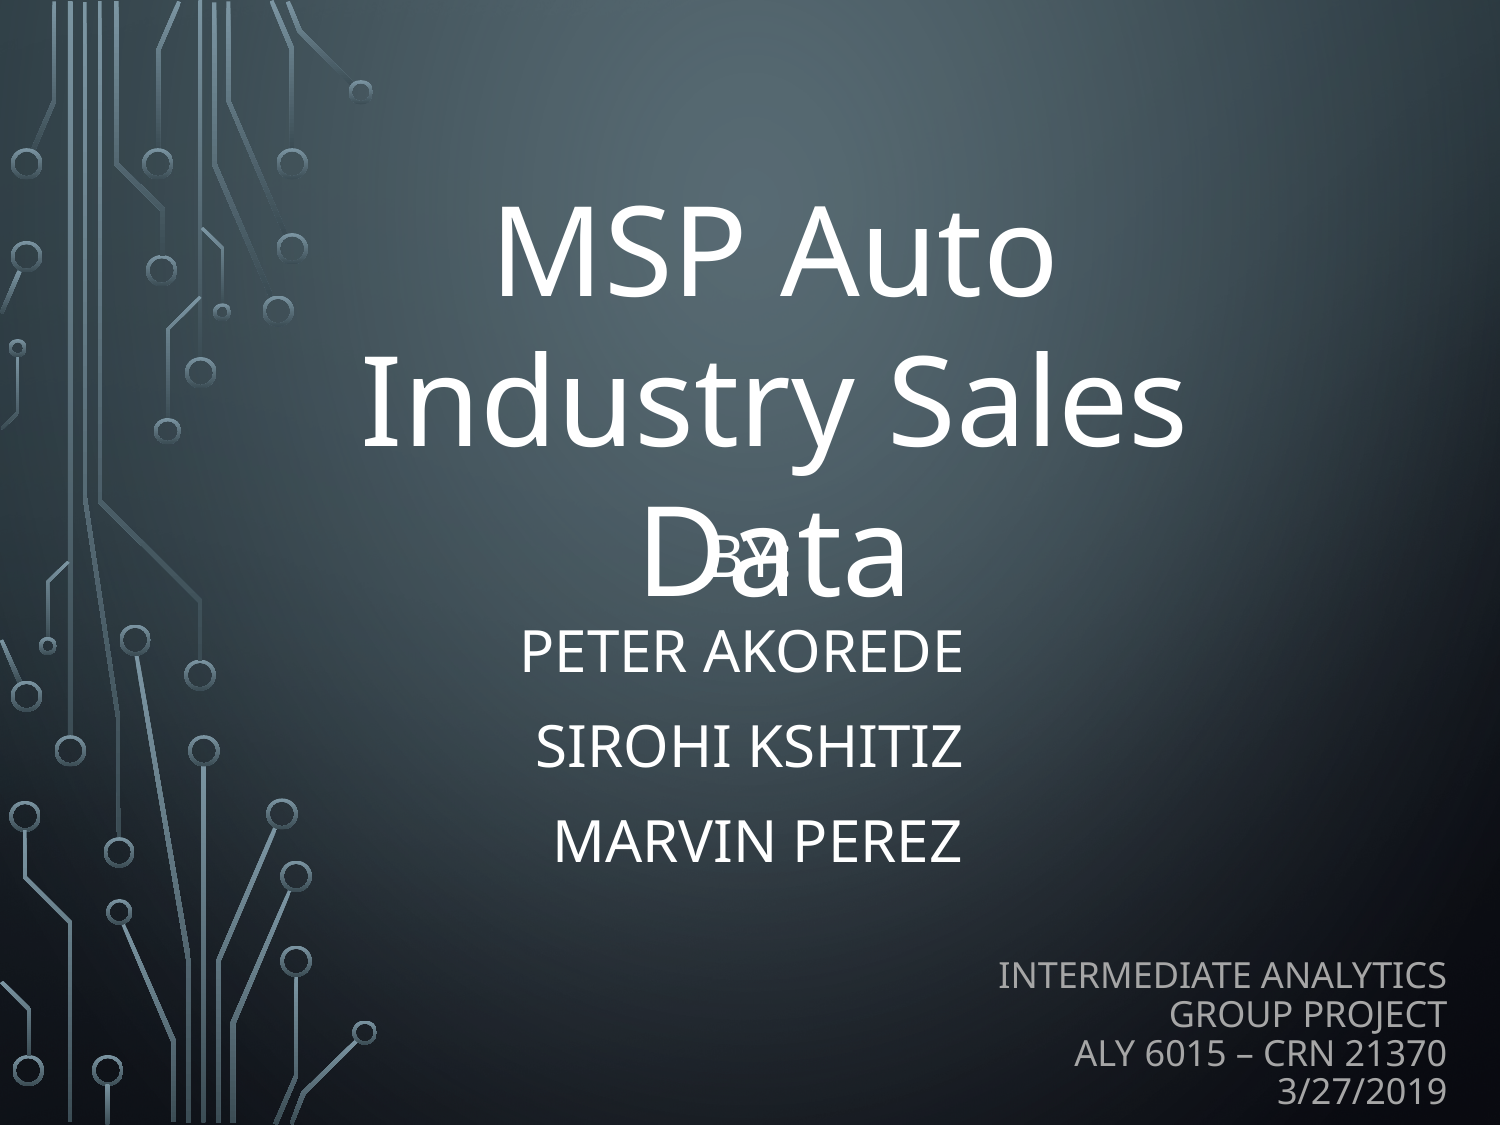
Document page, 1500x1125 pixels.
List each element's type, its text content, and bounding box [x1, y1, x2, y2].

text_box MSP Auto Industry Sales Data [237, 163, 1313, 629]
subtitle By: Peter Akorede Sirohi Kshitiz Marvin perez [324, 629, 1175, 904]
title Intermediate Analytics Group Project AlY 6015 – CRN 21370 3/27/2019 [862, 903, 1463, 1121]
